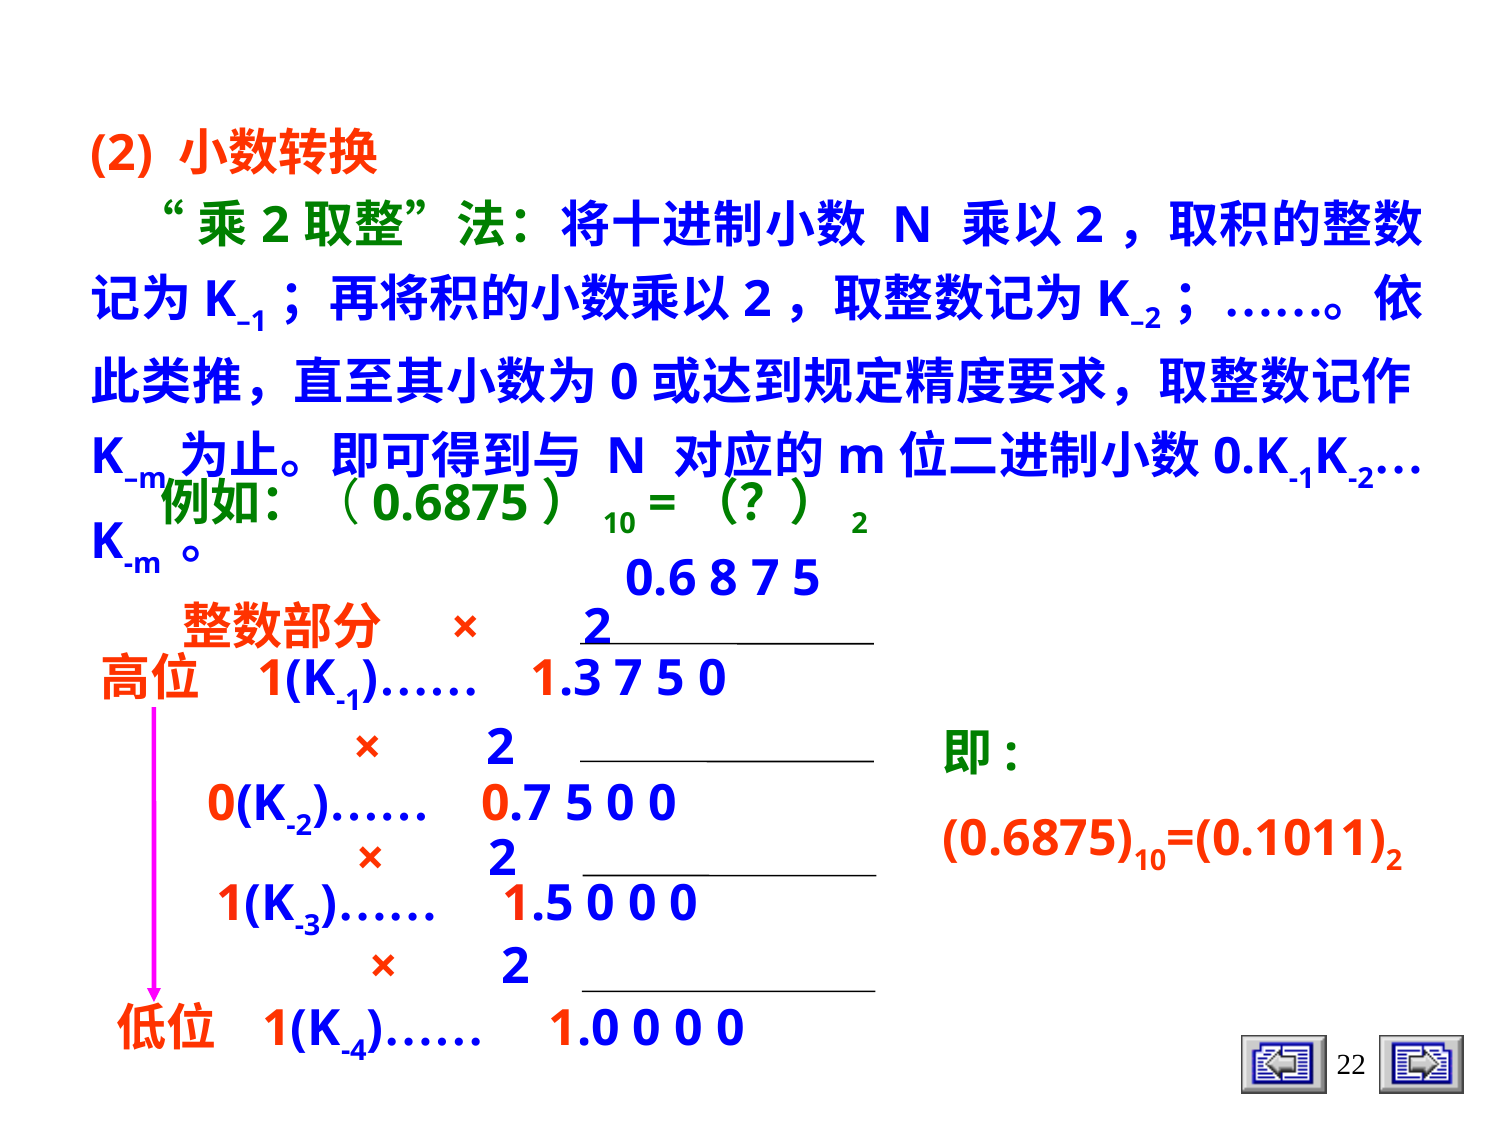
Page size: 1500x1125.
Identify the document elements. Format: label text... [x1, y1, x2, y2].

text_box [85, 537, 953, 1064]
picture [1378, 1034, 1464, 1094]
text_box 即: (0.6875)10=(0.1011)2 [957, 713, 1453, 884]
text_box (2) 小数转换 “乘2取整”法：将十进制小数 N 乘以2，取积的整数记为K–1；再将积的小数乘以2，取整数记为K–2；……。依此类推，直至其小数为0或达到规定精度要求，取整数记作K–m为止。即可得到与 N 对应的m位二进制小数0.K-1K-2…K-m 。 [76, 100, 1439, 587]
picture [1241, 1034, 1327, 1094]
text_box 22 [1075, 1025, 1389, 1101]
